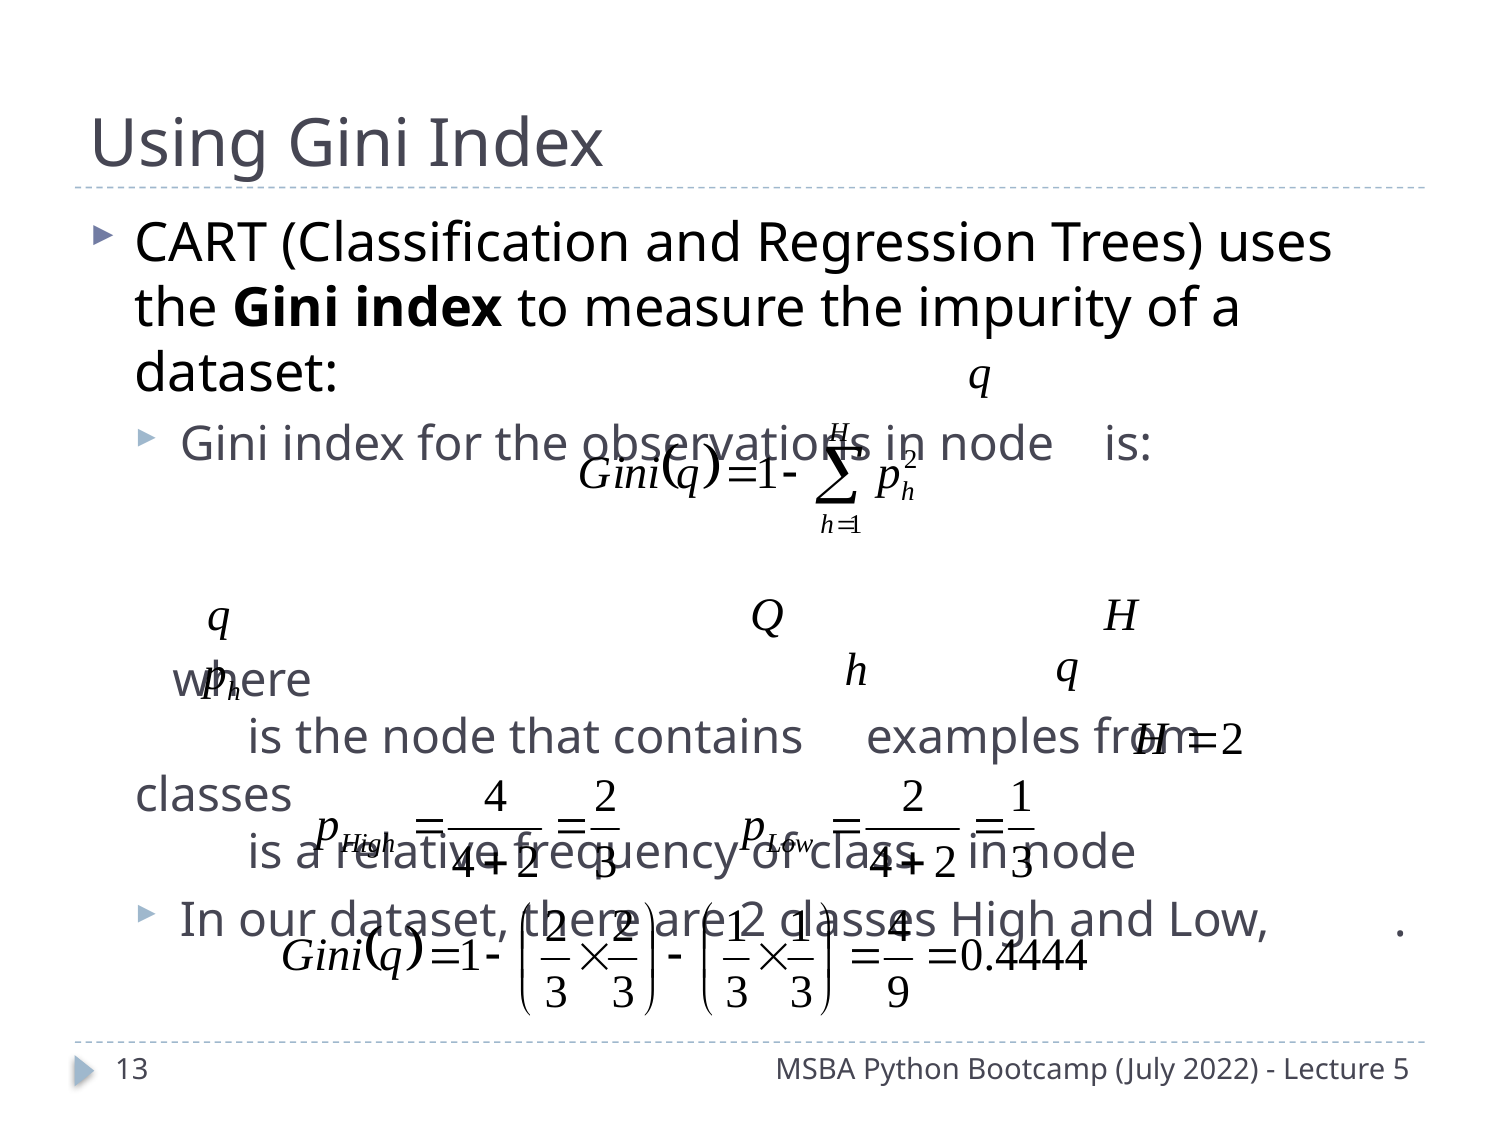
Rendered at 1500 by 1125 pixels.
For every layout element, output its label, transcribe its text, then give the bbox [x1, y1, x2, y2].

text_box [274, 893, 1096, 1026]
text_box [190, 642, 249, 713]
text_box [960, 357, 1001, 409]
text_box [837, 642, 877, 698]
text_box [303, 766, 631, 888]
list CART (Classification and Regression Trees) uses the Gini index to measure the impurity of a dataset: Gini index for the observations in node is: where is the node that contains examples from classes is a relative frequency of class in node In our dataset, there are 2 classes High and Low, . [75, 200, 1425, 1038]
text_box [199, 598, 240, 642]
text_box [1125, 711, 1251, 763]
slide_number 12 [100, 1042, 426, 1103]
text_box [1048, 649, 1088, 701]
title Using Gini Index [75, 24, 1425, 188]
footer MSBA Python Bootcamp (July 2022) - Lecture 5 [426, 1042, 1425, 1103]
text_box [744, 587, 792, 651]
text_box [728, 766, 1045, 888]
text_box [571, 411, 929, 544]
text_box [1095, 587, 1151, 639]
